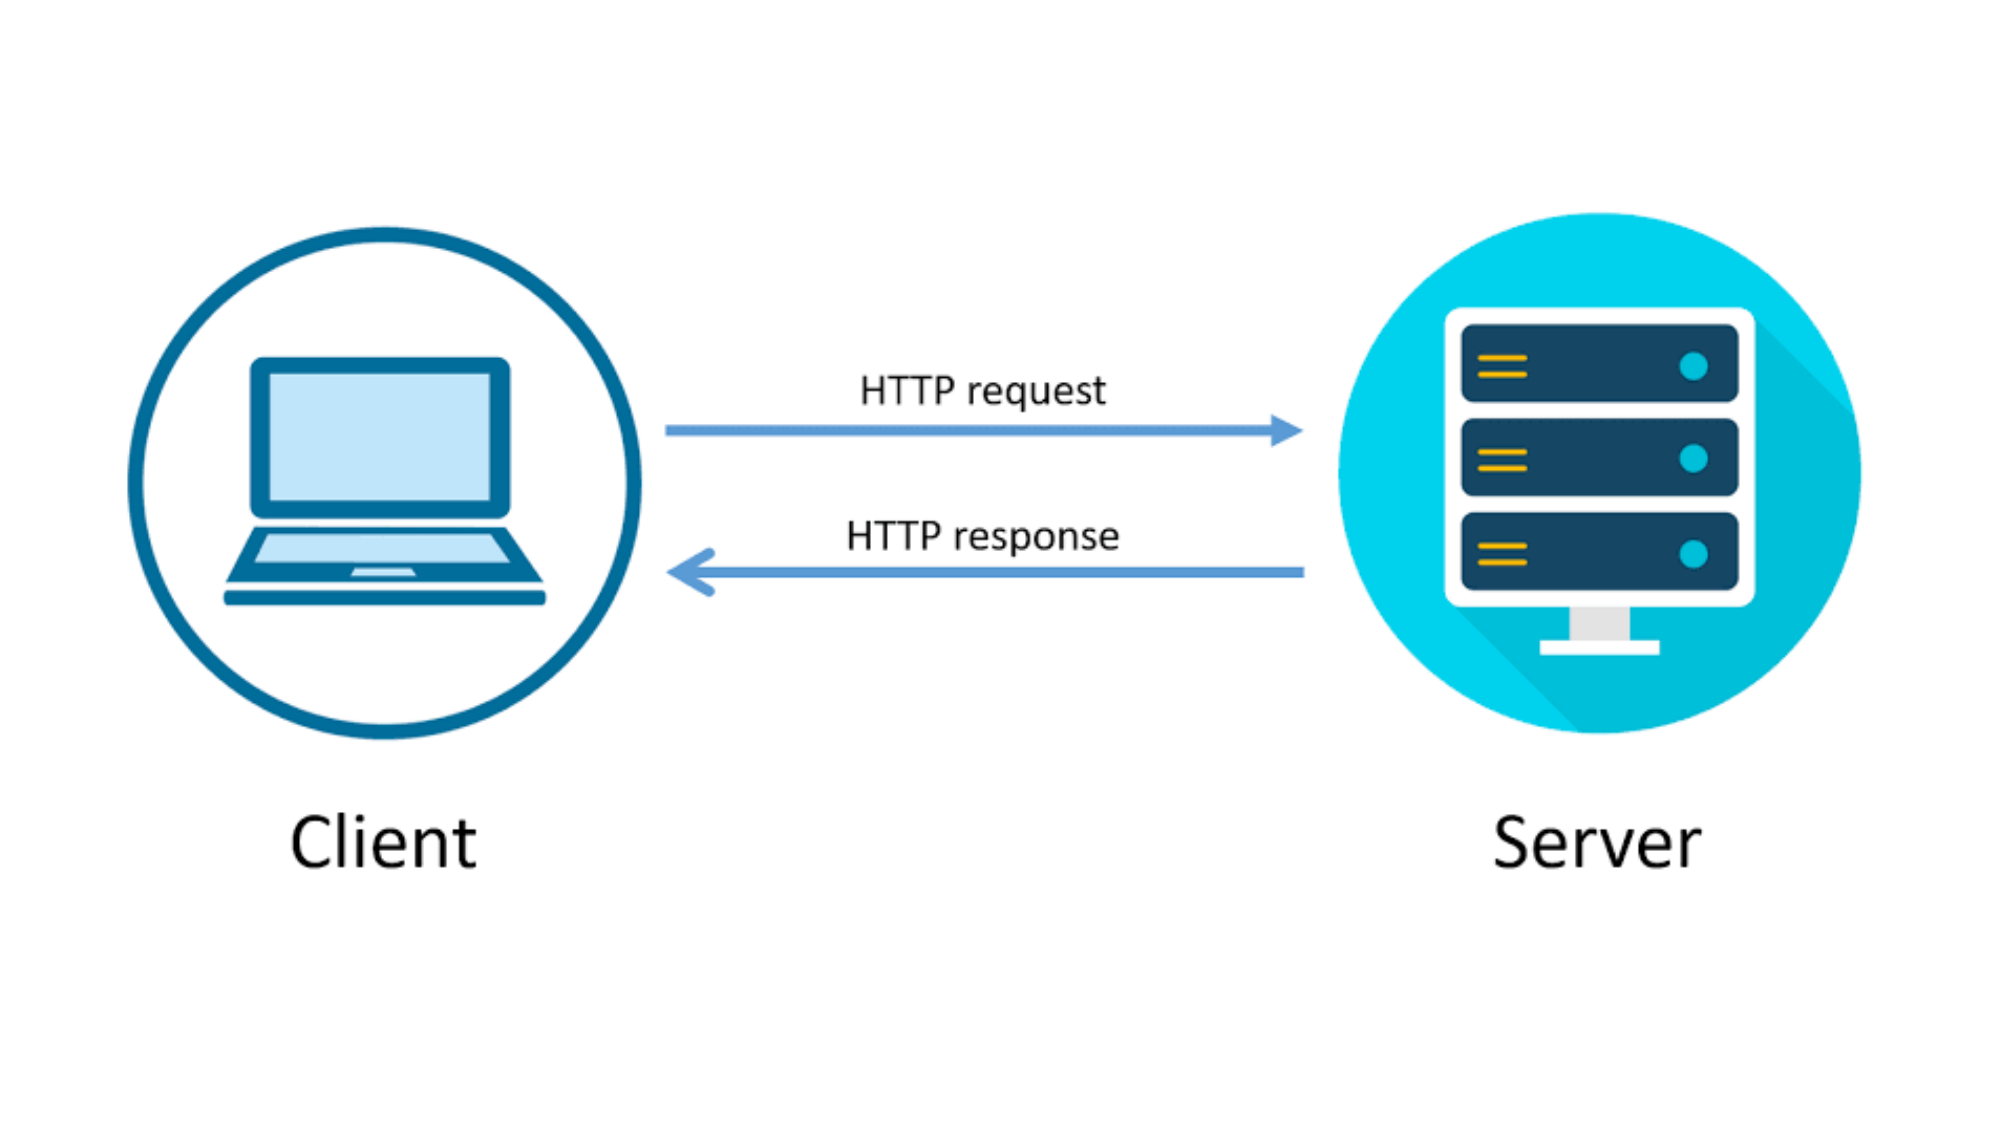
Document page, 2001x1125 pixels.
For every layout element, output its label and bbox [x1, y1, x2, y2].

list [104, 186, 1895, 939]
